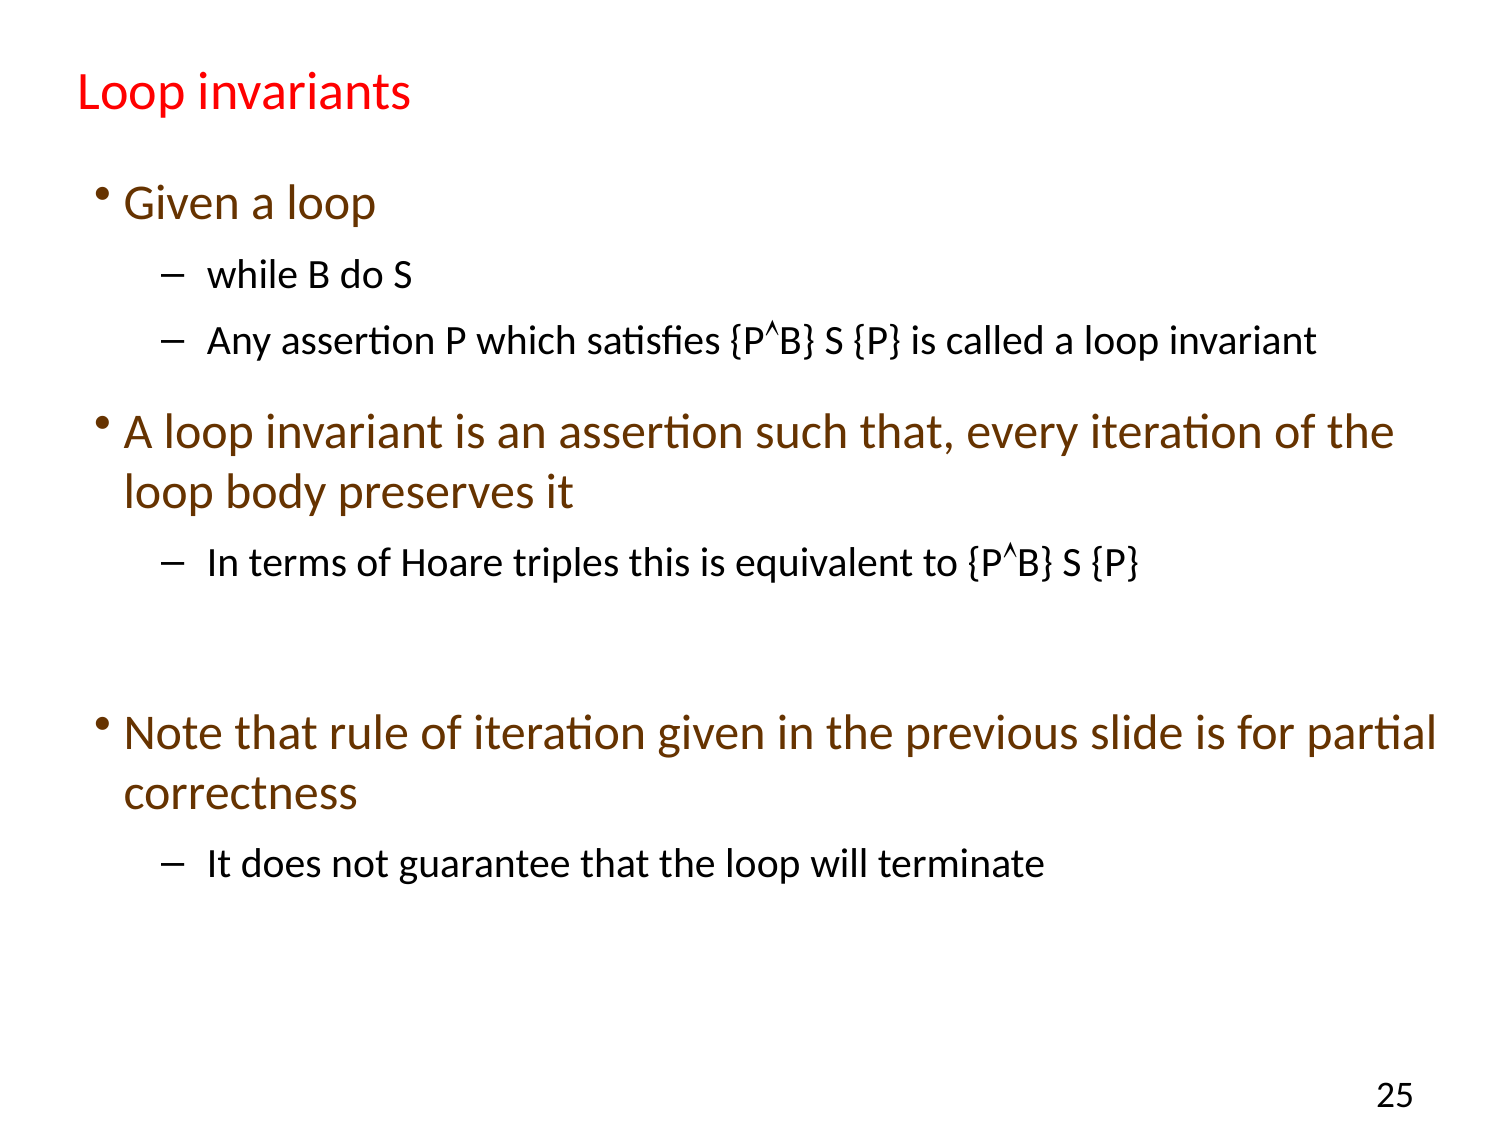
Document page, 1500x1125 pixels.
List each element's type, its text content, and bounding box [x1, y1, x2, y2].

title Loop invariants [62, 49, 1426, 126]
slide_number 25 [1312, 1062, 1438, 1101]
list Given a loop while B do S Any assertion P which satisfies {PB} S {P} is called a loop invariant A loop invariant is an assertion such that, every iteration of the loop body preserves it In terms of Hoare triples this is equivalent to {PB} S {P} Note that rule of iteration given in the previous slide is for partial correctness It does not guarantee that the loop will terminate [79, 162, 1455, 1013]
